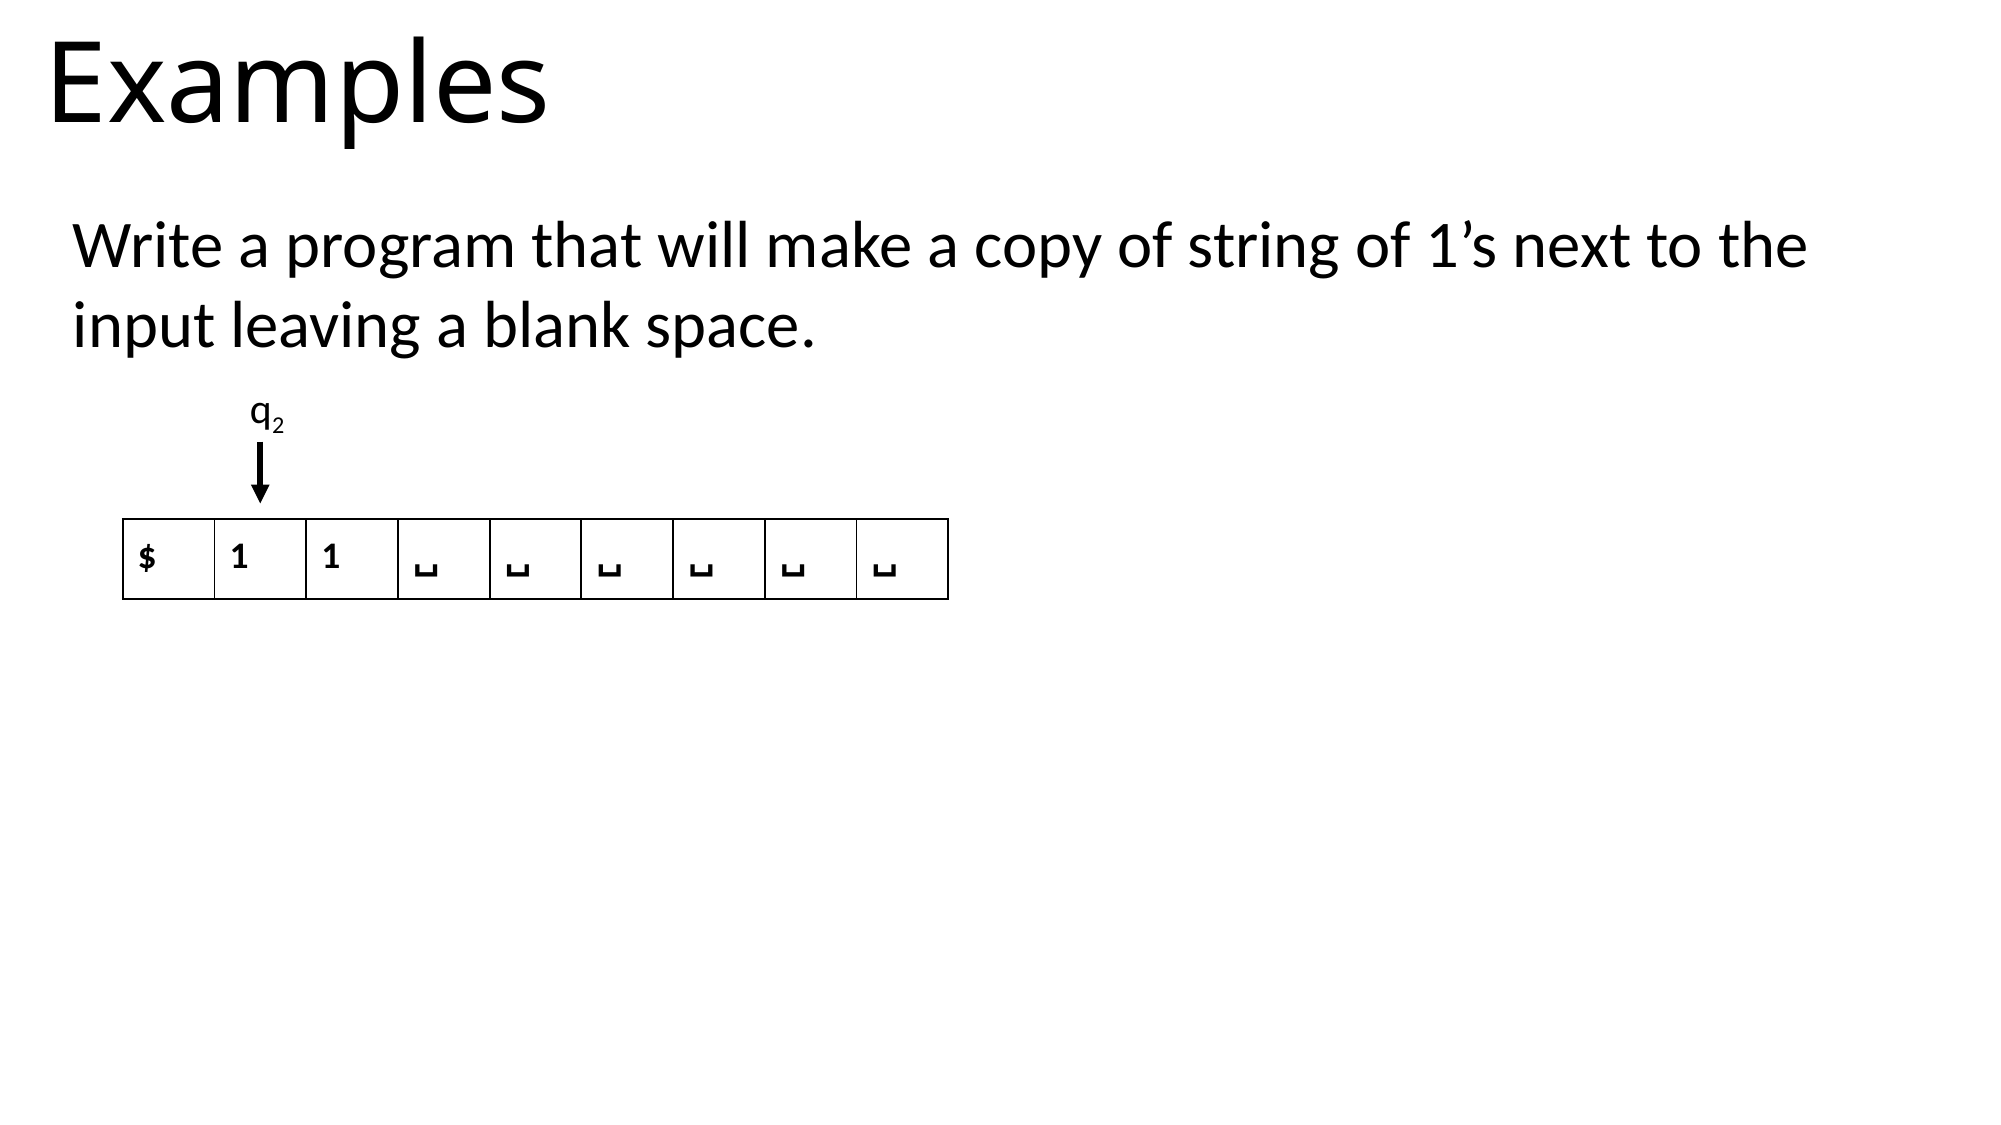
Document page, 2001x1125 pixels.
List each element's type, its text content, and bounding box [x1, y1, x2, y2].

text_box Write a program that will make a copy of string of 1’s next to the input leaving a blank space. [58, 192, 1853, 768]
table_header ␣ [582, 520, 672, 598]
table_header ␣ [491, 520, 580, 598]
table_header ␣ [766, 520, 856, 598]
table_header 1 [307, 520, 397, 598]
table_header ␣ [674, 520, 764, 598]
table_header ␣ [399, 520, 489, 598]
text_box q2 [235, 374, 317, 447]
title Examples [29, 22, 1755, 150]
table_header 1 [215, 520, 305, 598]
table_header ␣ [857, 520, 947, 598]
table_header $ [124, 520, 214, 598]
